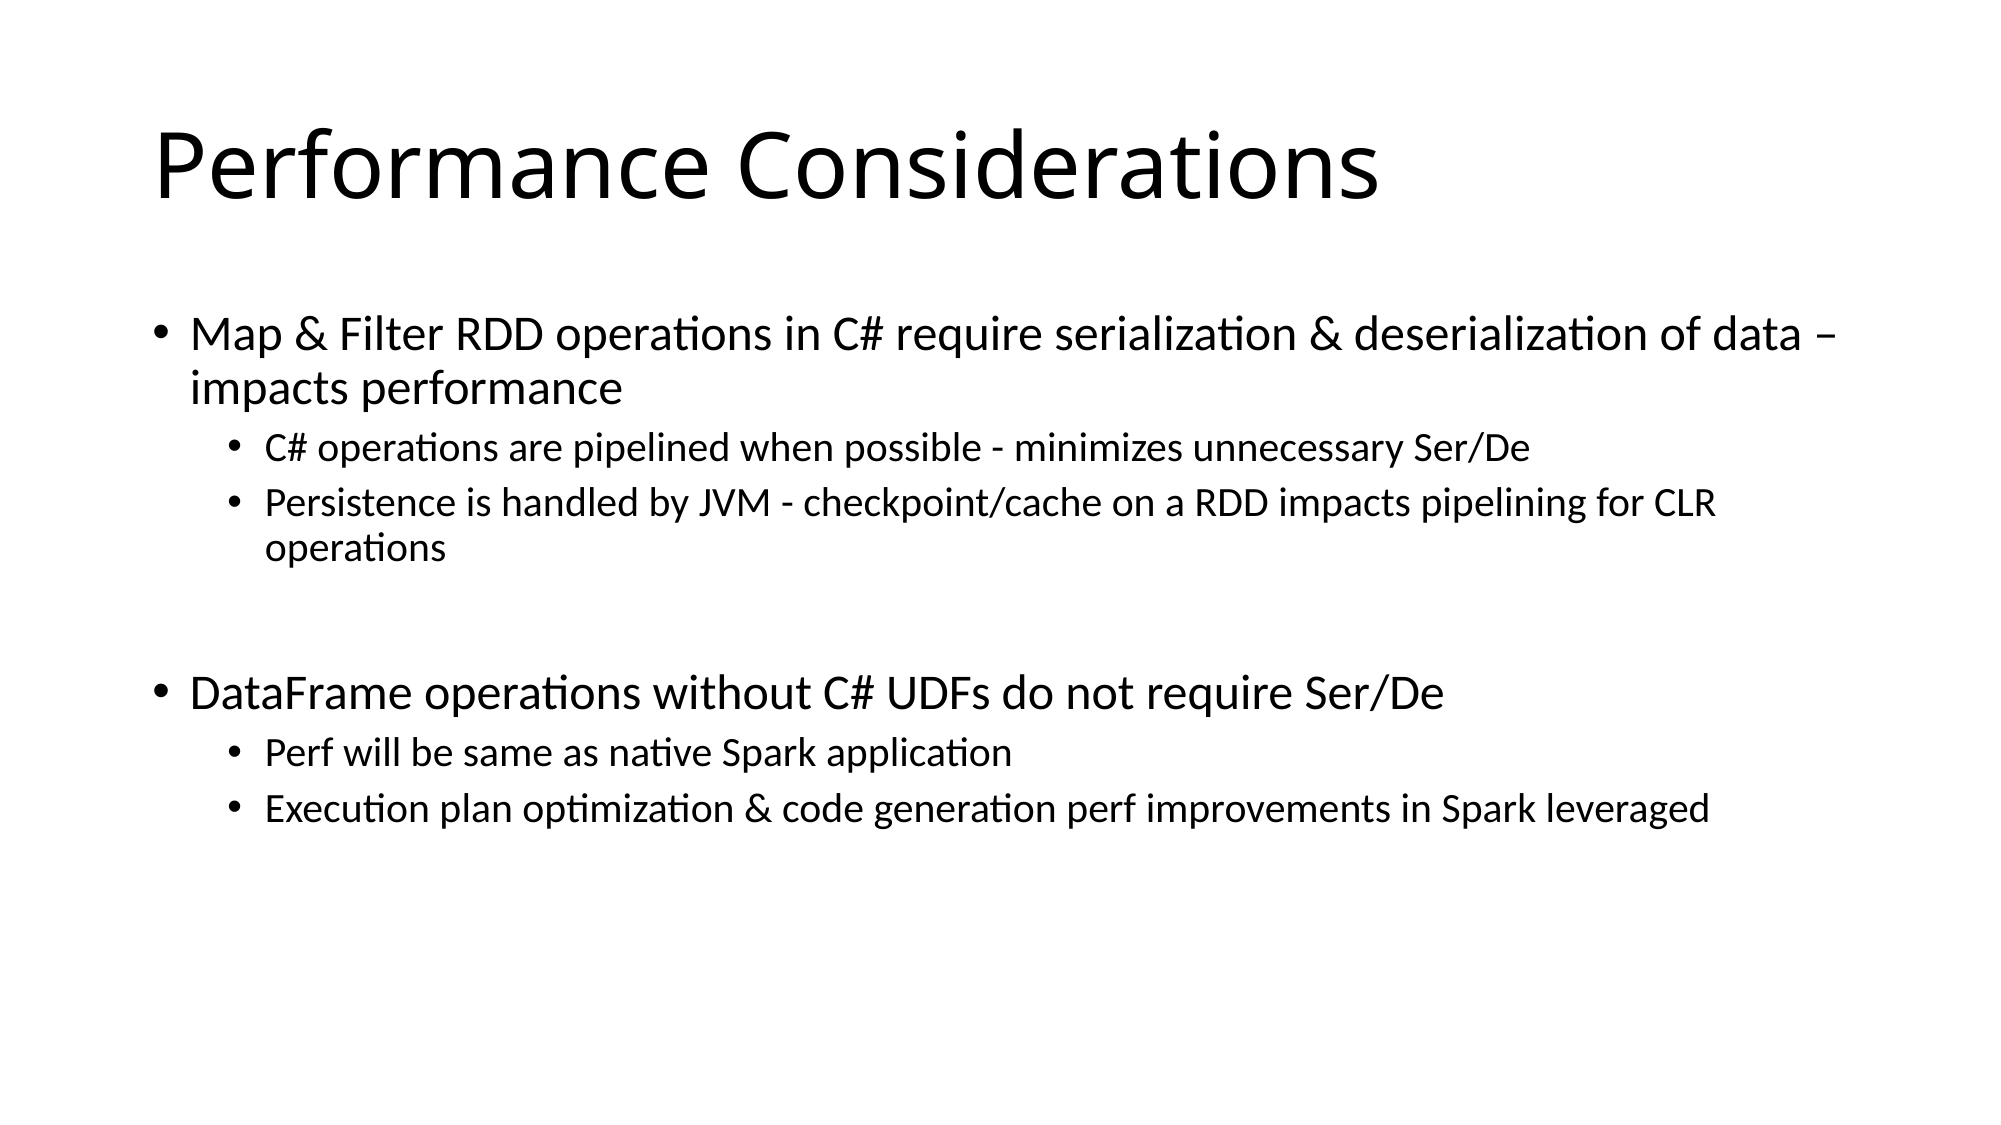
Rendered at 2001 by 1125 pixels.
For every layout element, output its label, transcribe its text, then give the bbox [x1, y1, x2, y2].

title Performance Considerations [137, 59, 1863, 278]
list Map & Filter RDD operations in C# require serialization & deserialization of data – impacts performance C# operations are pipelined when possible - minimizes unnecessary Ser/De Persistence is handled by JVM - checkpoint/cache on a RDD impacts pipelining for CLR operations DataFrame operations without C# UDFs do not require Ser/De Perf will be same as native Spark application Execution plan optimization & code generation perf improvements in Spark leveraged [137, 299, 1863, 1014]
